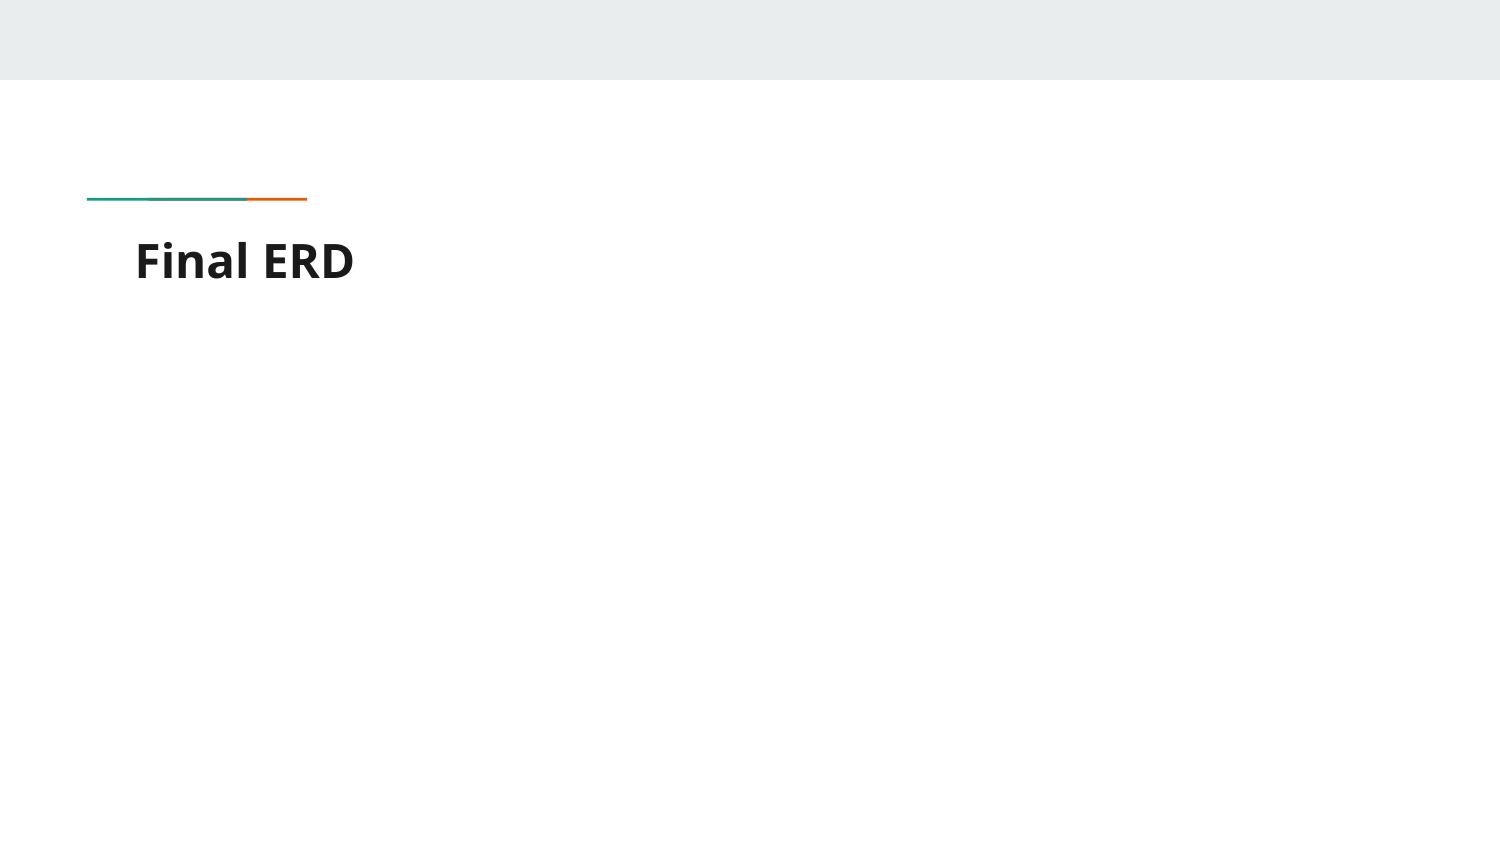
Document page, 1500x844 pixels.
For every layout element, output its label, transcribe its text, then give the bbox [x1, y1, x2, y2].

title Final ERD [119, 216, 1381, 305]
